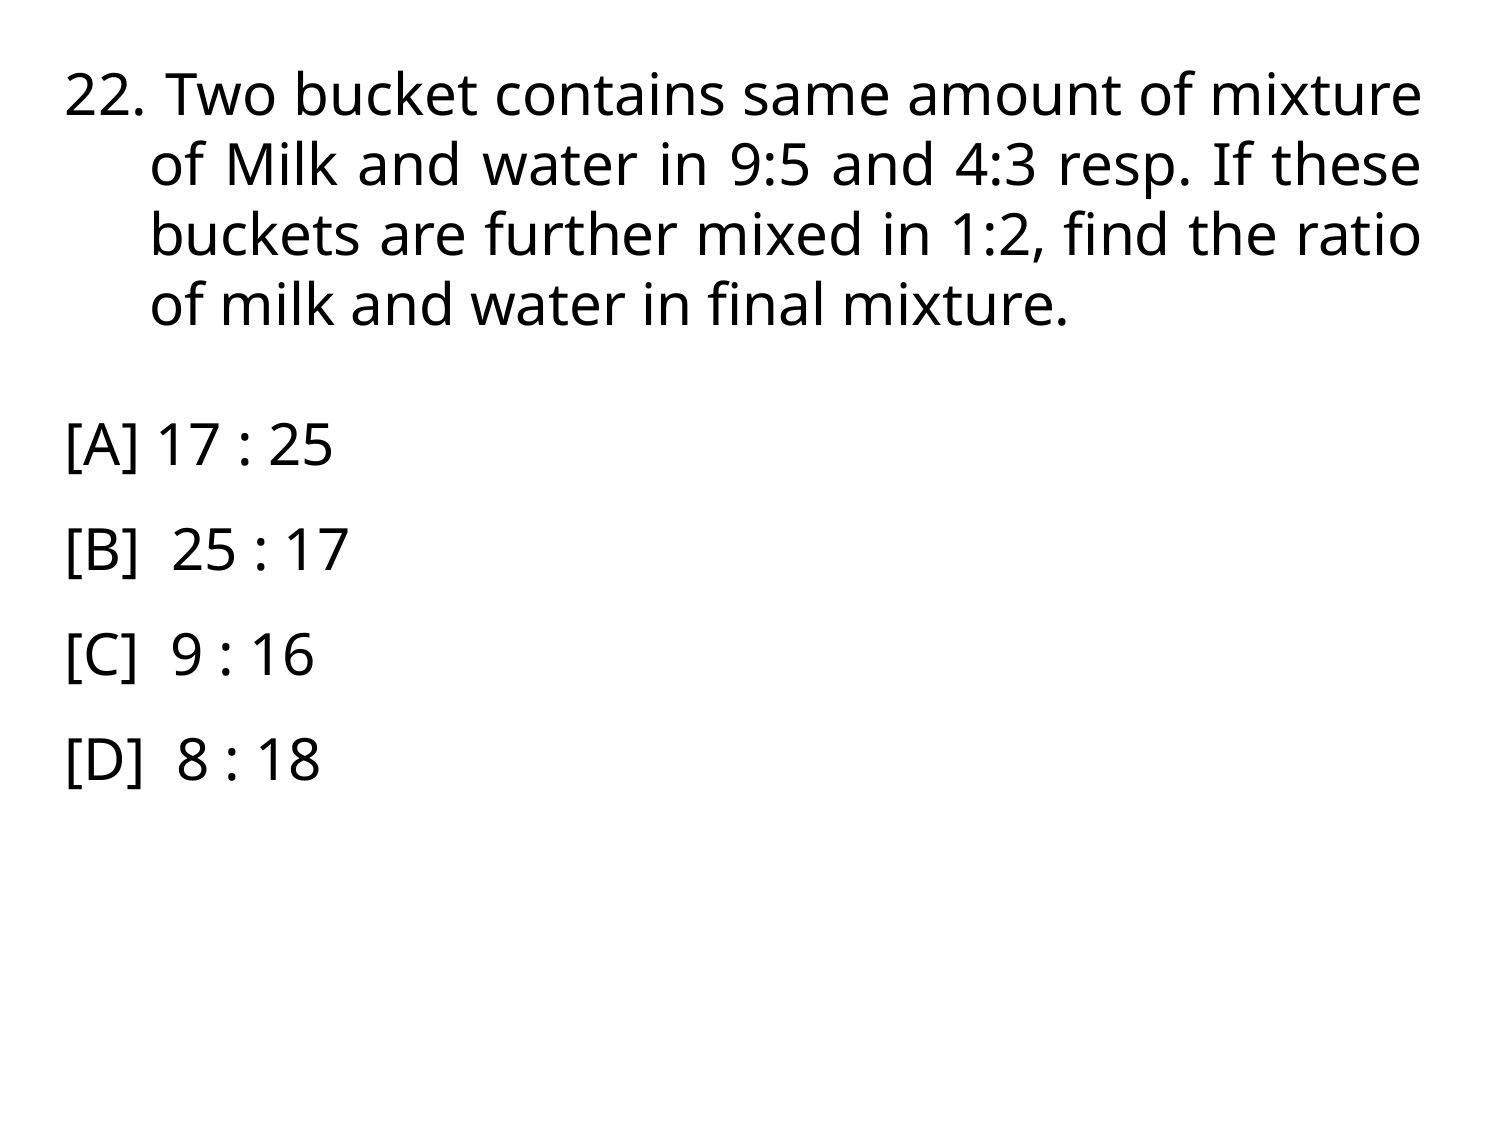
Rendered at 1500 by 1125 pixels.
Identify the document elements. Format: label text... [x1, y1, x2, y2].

text_box Two bucket contains same amount of mixture of Milk and water in 9:5 and 4:3 resp. If these buckets are further mixed in 1:2, find the ratio of milk and water in final mixture. [A] 17 : 25 [B] 25 : 17 [C] 9 : 16 [D] 8 : 18 [50, 49, 1438, 905]
